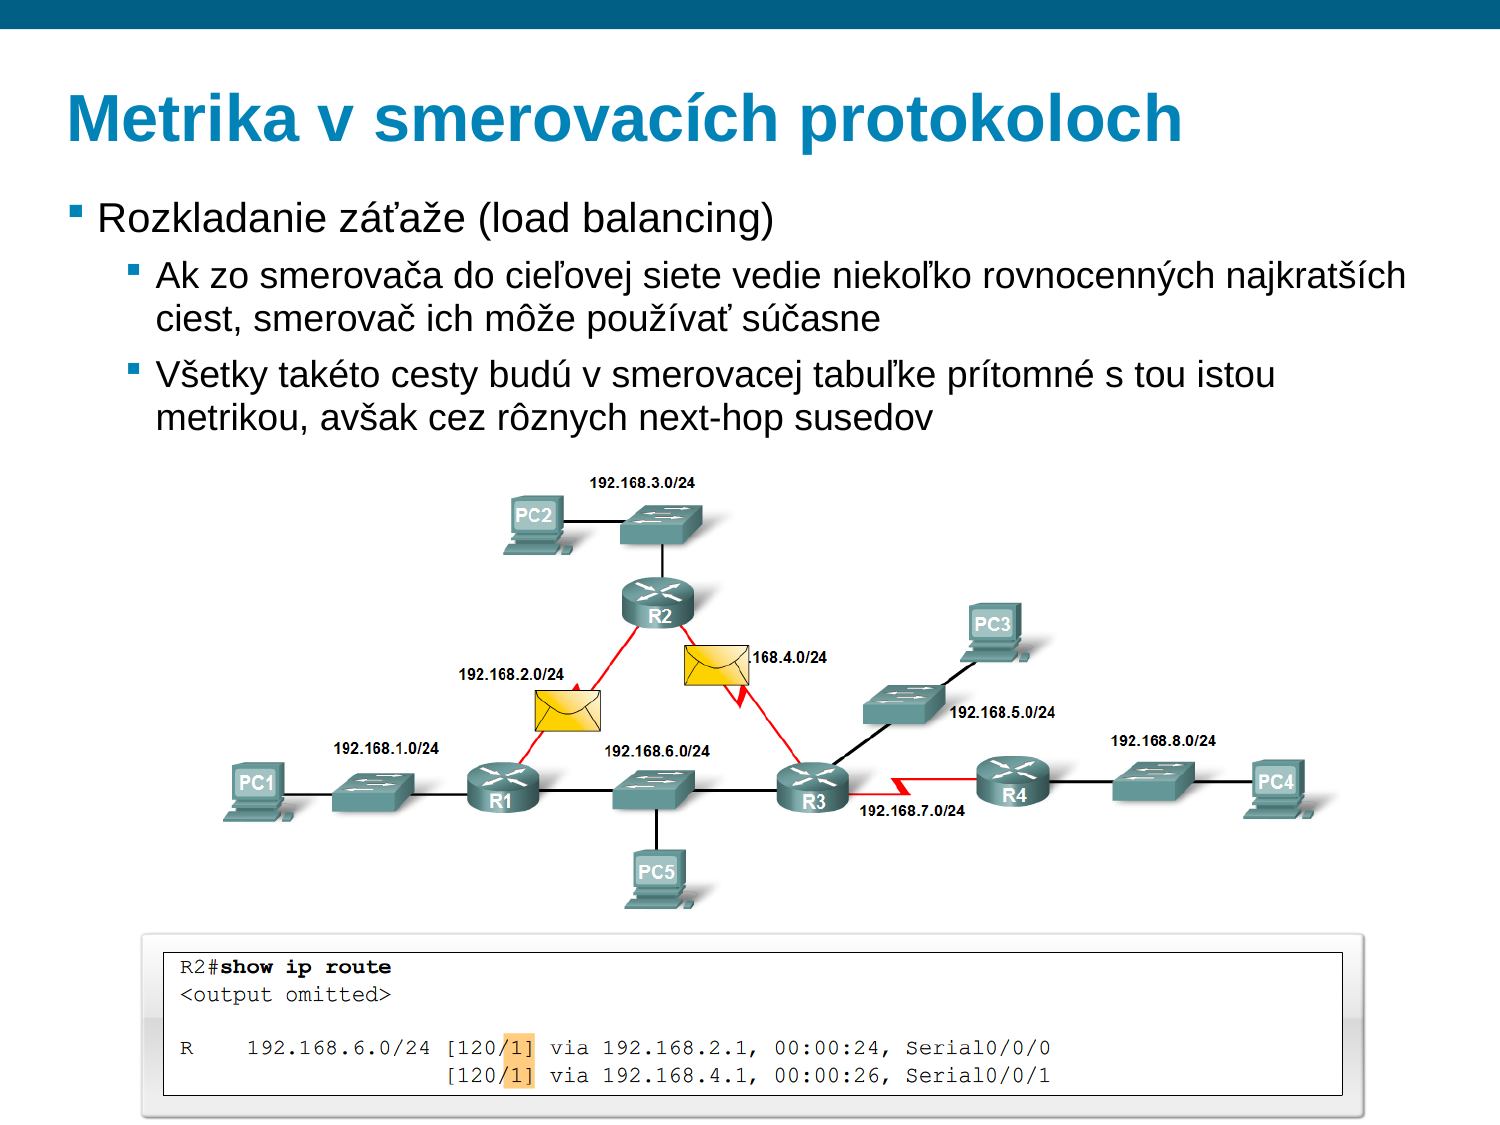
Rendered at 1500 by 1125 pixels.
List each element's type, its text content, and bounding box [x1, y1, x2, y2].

list Rozkladanie záťaže (load balancing) Ak zo smerovača do cieľovej siete vedie niekoľko rovnocenných najkratších ciest, smerovač ich môže používať súčasne Všetky takéto cesty budú v smerovacej tabuľke prítomné s tou istou metrikou, avšak cez rôznych next-hop susedov [53, 187, 1447, 1075]
title Metrika v smerovacích protokoloch [53, 50, 1447, 163]
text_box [132, 446, 1368, 1125]
